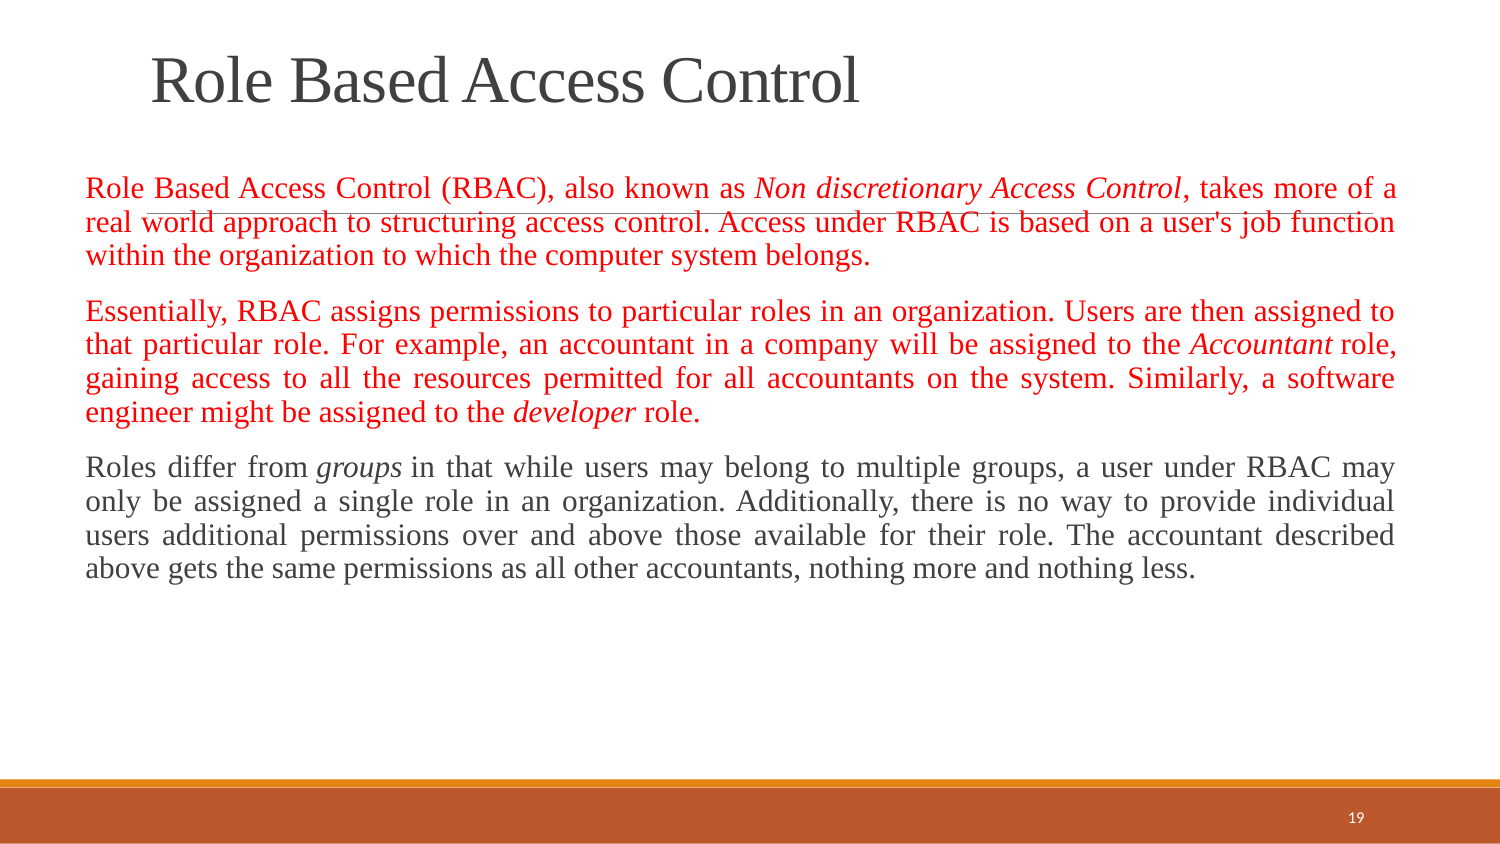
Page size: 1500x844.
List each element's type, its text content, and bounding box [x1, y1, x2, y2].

slide_number 19 [1218, 794, 1380, 840]
title Role Based Access Control [135, 35, 1373, 163]
list Role Based Access Control (RBAC), also known as Non discretionary Access Control, takes more of a real world approach to structuring access control. Access under RBAC is based on a user's job function within the organization to which the computer system belongs. Essentially, RBAC assigns permissions to particular roles in an organization. Users are then assigned to that particular role. For example, an accountant in a company will be assigned to the Accountant role, gaining access to all the resources permitted for all accountants on the system. Similarly, a software engineer might be assigned to the developer role. Roles differ from groups in that while users may belong to multiple groups, a user under RBAC may only be assigned a single role in an organization. Additionally, there is no way to provide individual users additional permissions over and above those available for their role. The accountant described above gets the same permissions as all other accountants, nothing more and nothing less. [74, 163, 1398, 628]
